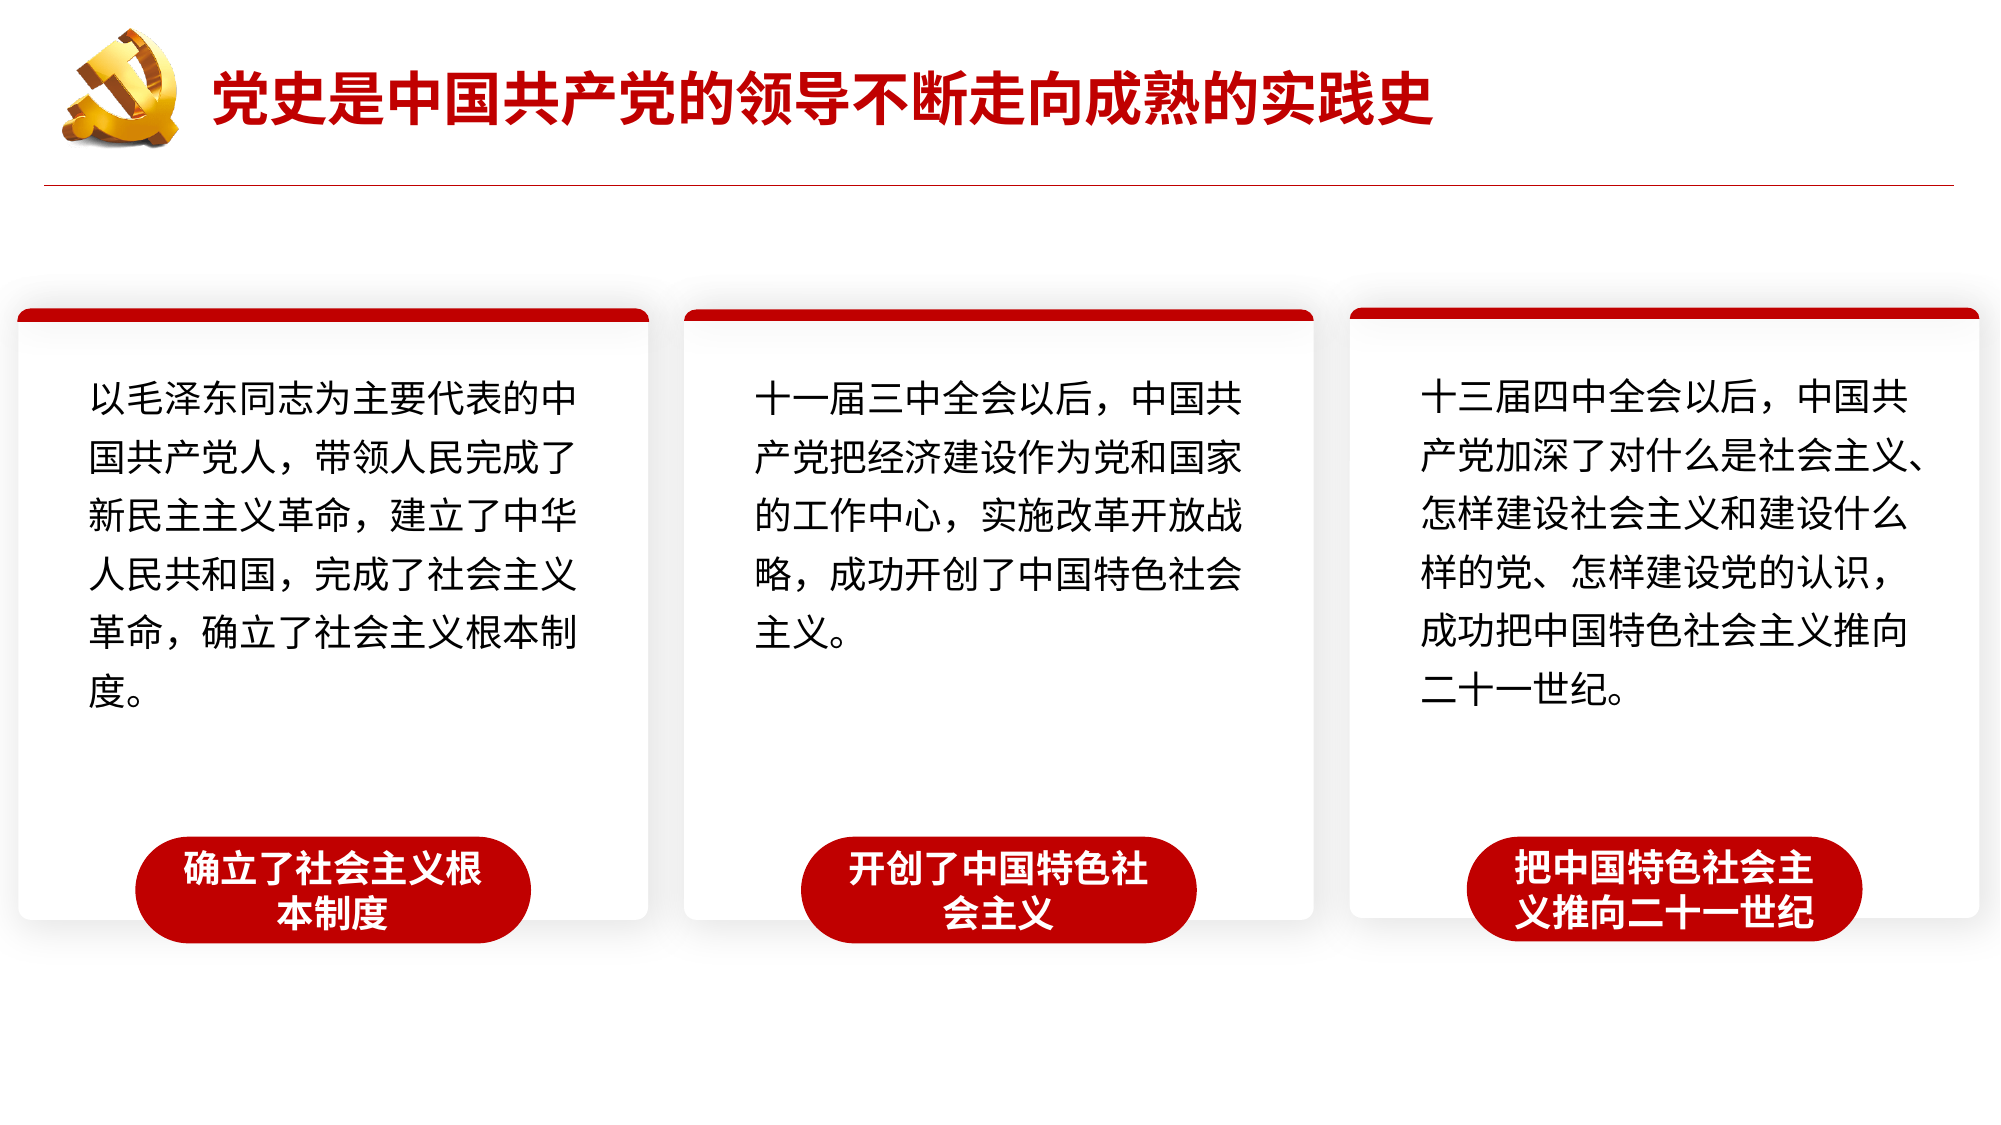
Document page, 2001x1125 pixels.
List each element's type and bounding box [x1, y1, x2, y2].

picture [59, 28, 179, 151]
text_box [1349, 307, 1980, 942]
text_box [18, 309, 648, 944]
text_box [684, 309, 1314, 944]
